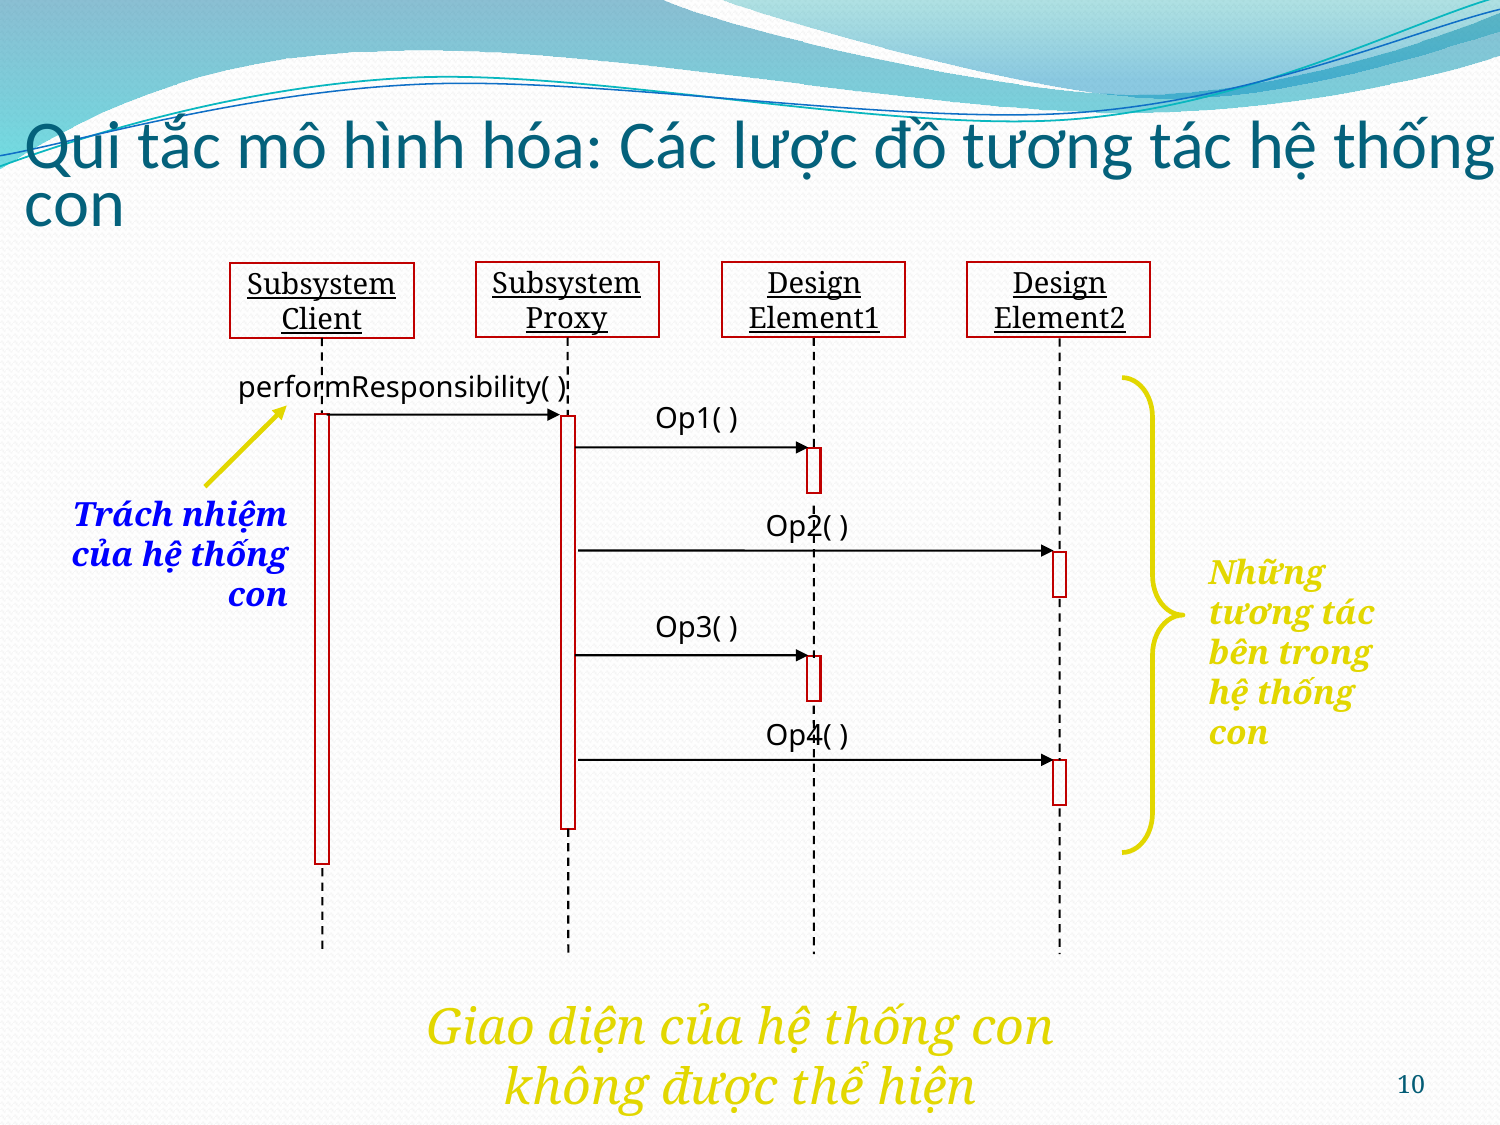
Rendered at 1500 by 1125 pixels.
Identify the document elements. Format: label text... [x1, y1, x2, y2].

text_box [48, 261, 1419, 1125]
title Qui tắc mô hình hóa: Các lược đồ tương tác hệ thống con [24, 115, 1500, 238]
